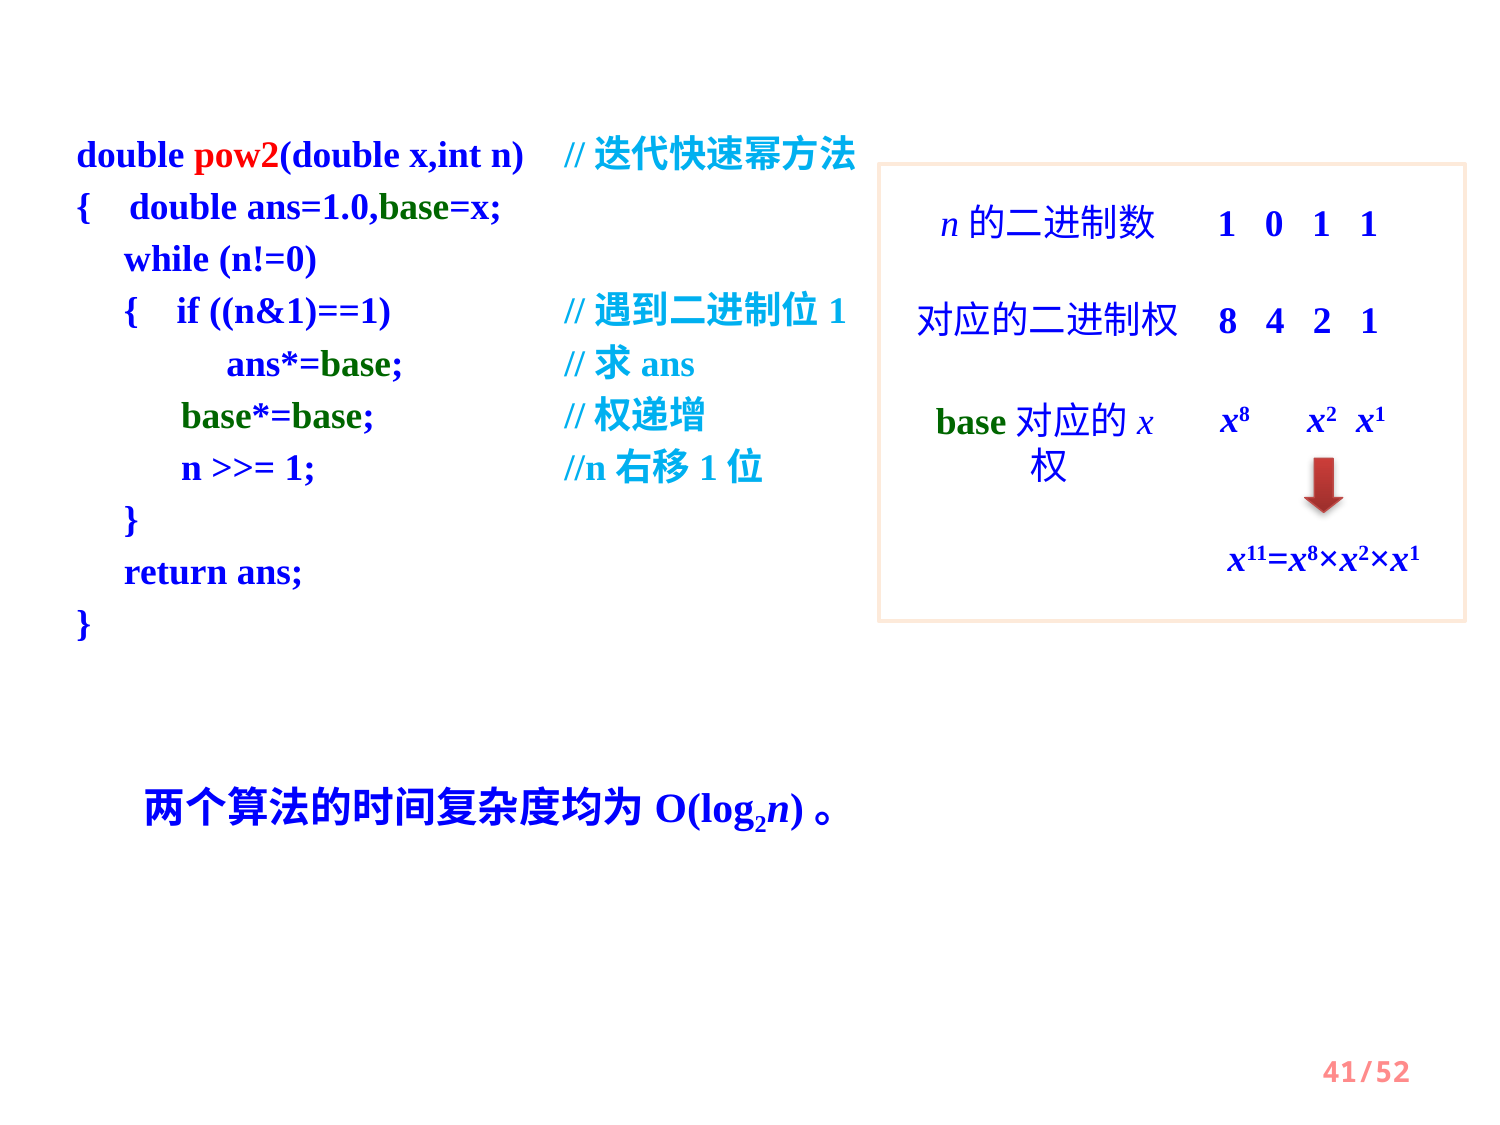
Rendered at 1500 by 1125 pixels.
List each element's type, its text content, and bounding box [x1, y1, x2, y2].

slide_number 41/52 [1074, 1042, 1425, 1103]
text_box double pow2(double x,int n) //迭代快速幂方法 { double ans=1.0,base=x; while (n!=0) { if ((n&1)==1) //遇到二进制位1 ans*=base; //求ans base*=base; //权递增 n >>= 1; //n右移1位 } return ans; } [45, 103, 1033, 664]
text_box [878, 163, 1466, 622]
text_box 两个算法的时间复杂度均为O(log2n)。 [128, 773, 891, 846]
